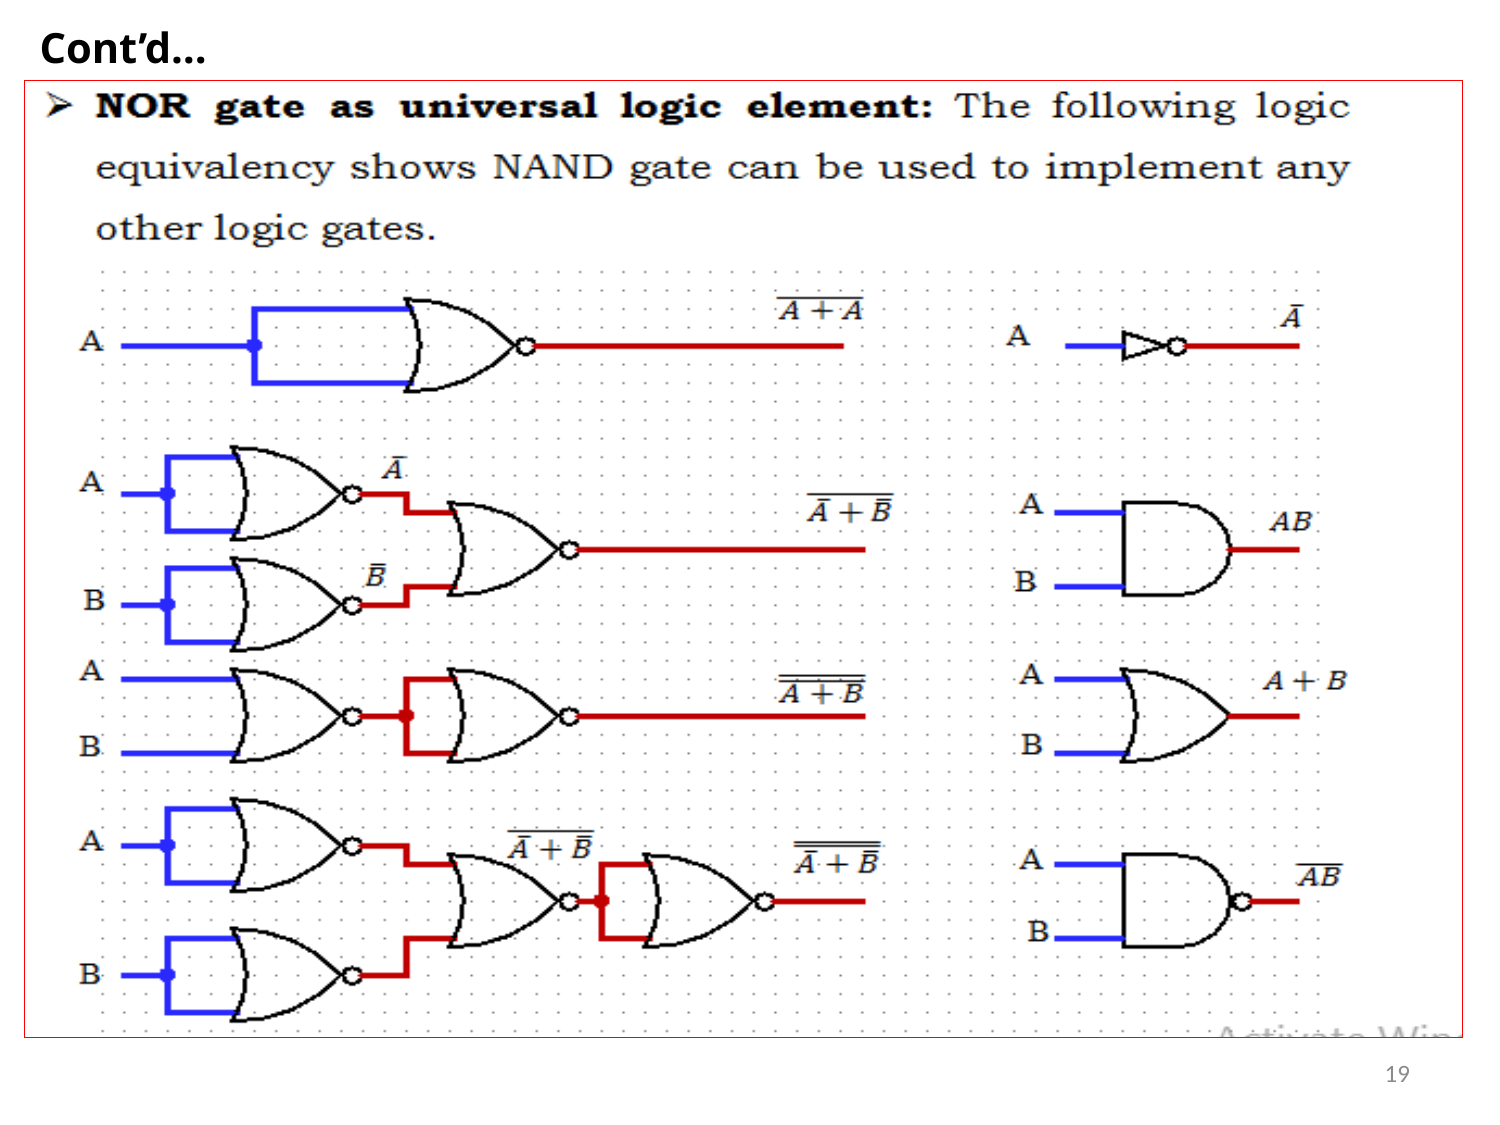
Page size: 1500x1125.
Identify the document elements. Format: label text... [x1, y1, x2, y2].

text_box Cont’d… [24, 14, 338, 79]
slide_number 19 [1074, 1046, 1425, 1103]
picture [24, 79, 1463, 1038]
